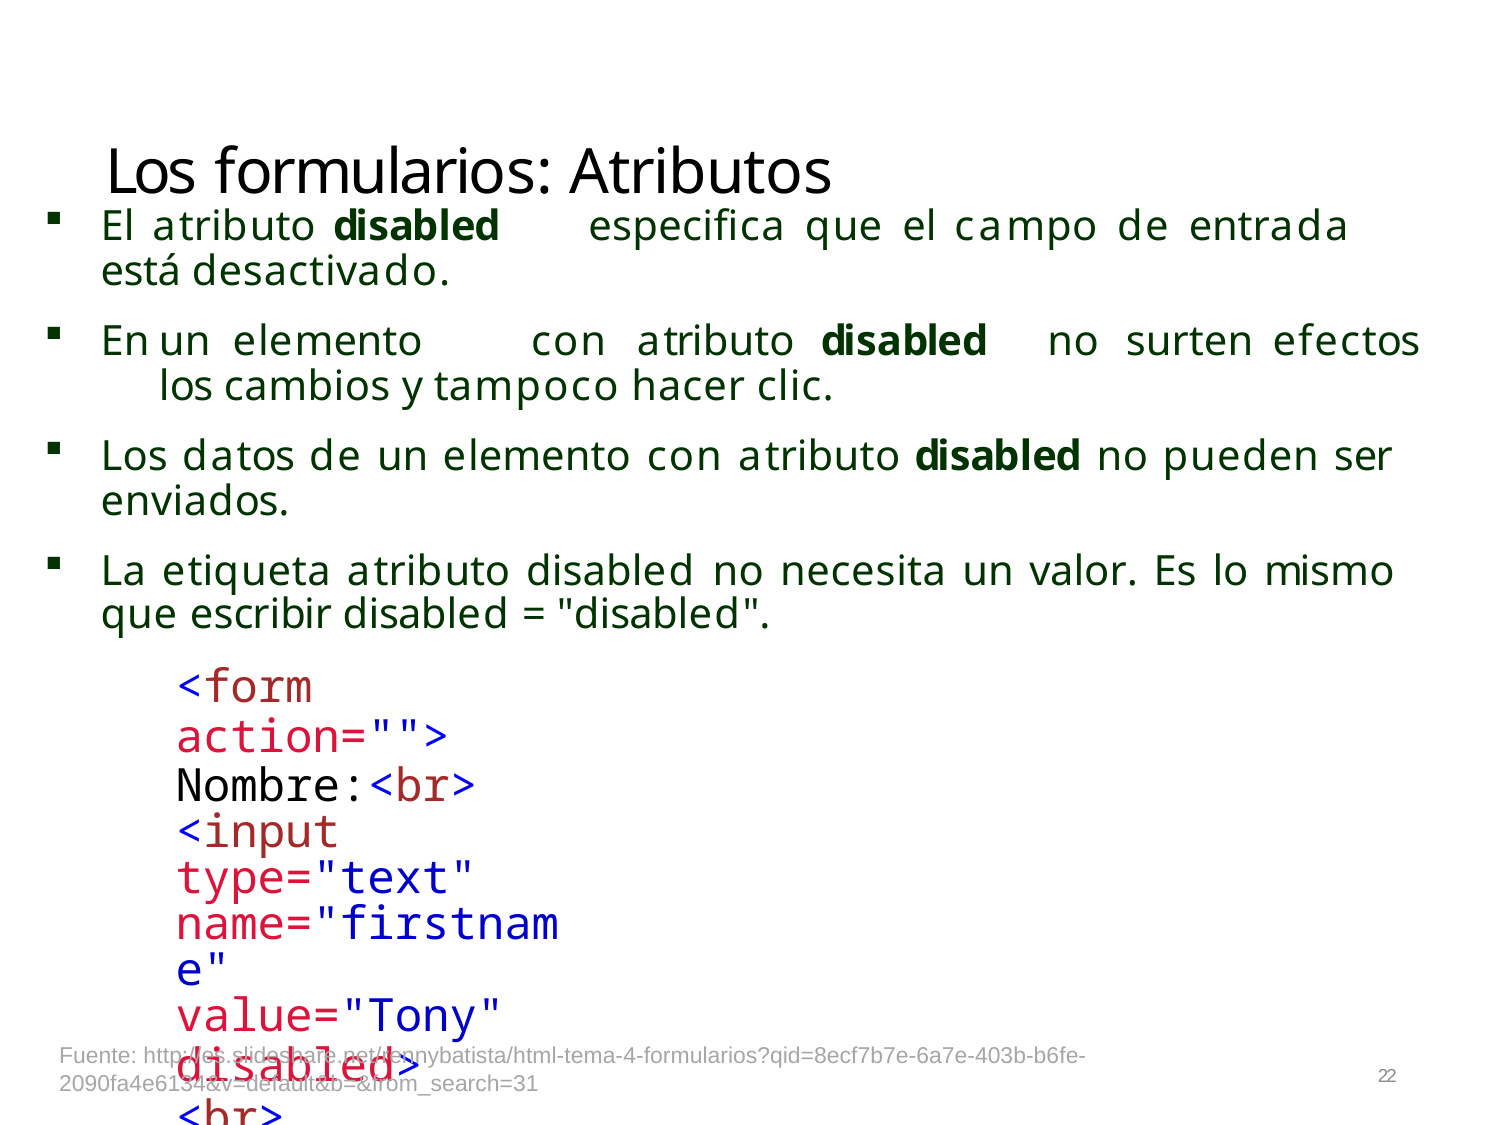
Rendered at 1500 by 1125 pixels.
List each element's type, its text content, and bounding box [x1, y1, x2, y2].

title Los formularios: Atributos [103, 74, 1397, 203]
text_box Fuente: http://es.slideshare.net/rennybatista/html-tema-4-formularios?qid=8ecf7b7e-6a7e-403b-b6fe-2090fa4e6134&v=default&b=&from_search=31 [44, 1033, 1414, 1104]
text_box El atributo disabled especifica que el campo de entrada está desactivado. En un elemento con atributo disabled no surten efectos los cambios y tampoco hacer clic. Los datos de un elemento con atributo disabled no pueden ser enviados. La etiqueta atributo disabled no necesita un valor. Es lo mismo que escribir disabled = "disabled". <form action=""> Nombre:<br> <input type="text" name="firstname" value="Tony" disabled> <br> Apellido:<br> <input type="text" name="lastname" value="Stark"> </form> [42, 203, 1447, 1125]
